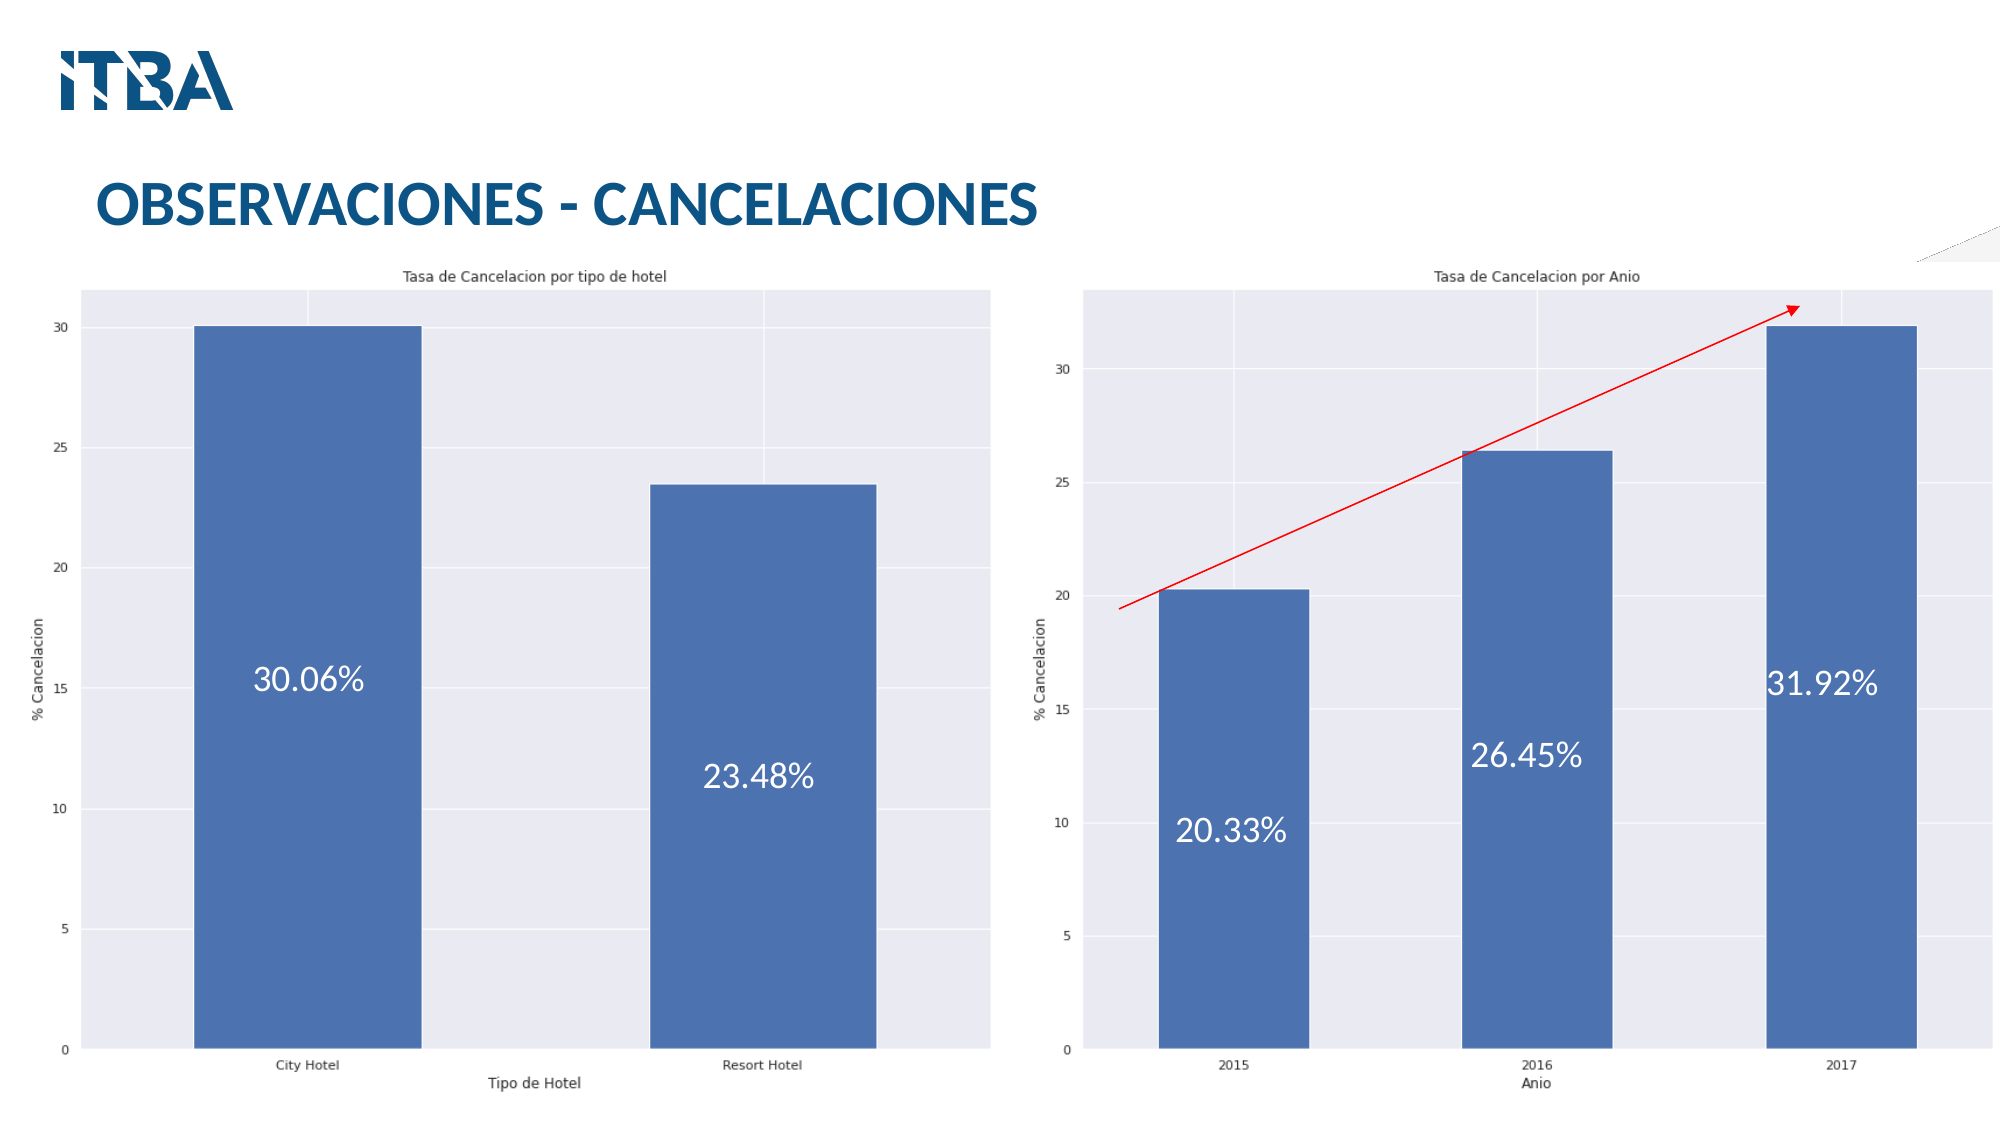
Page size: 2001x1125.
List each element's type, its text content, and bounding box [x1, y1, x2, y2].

picture [61, 50, 234, 110]
picture [24, 262, 1000, 1101]
text_box OBSERVACIONES - CANCELACIONES [78, 136, 1389, 246]
picture [1026, 225, 2000, 1101]
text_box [1118, 305, 1801, 610]
